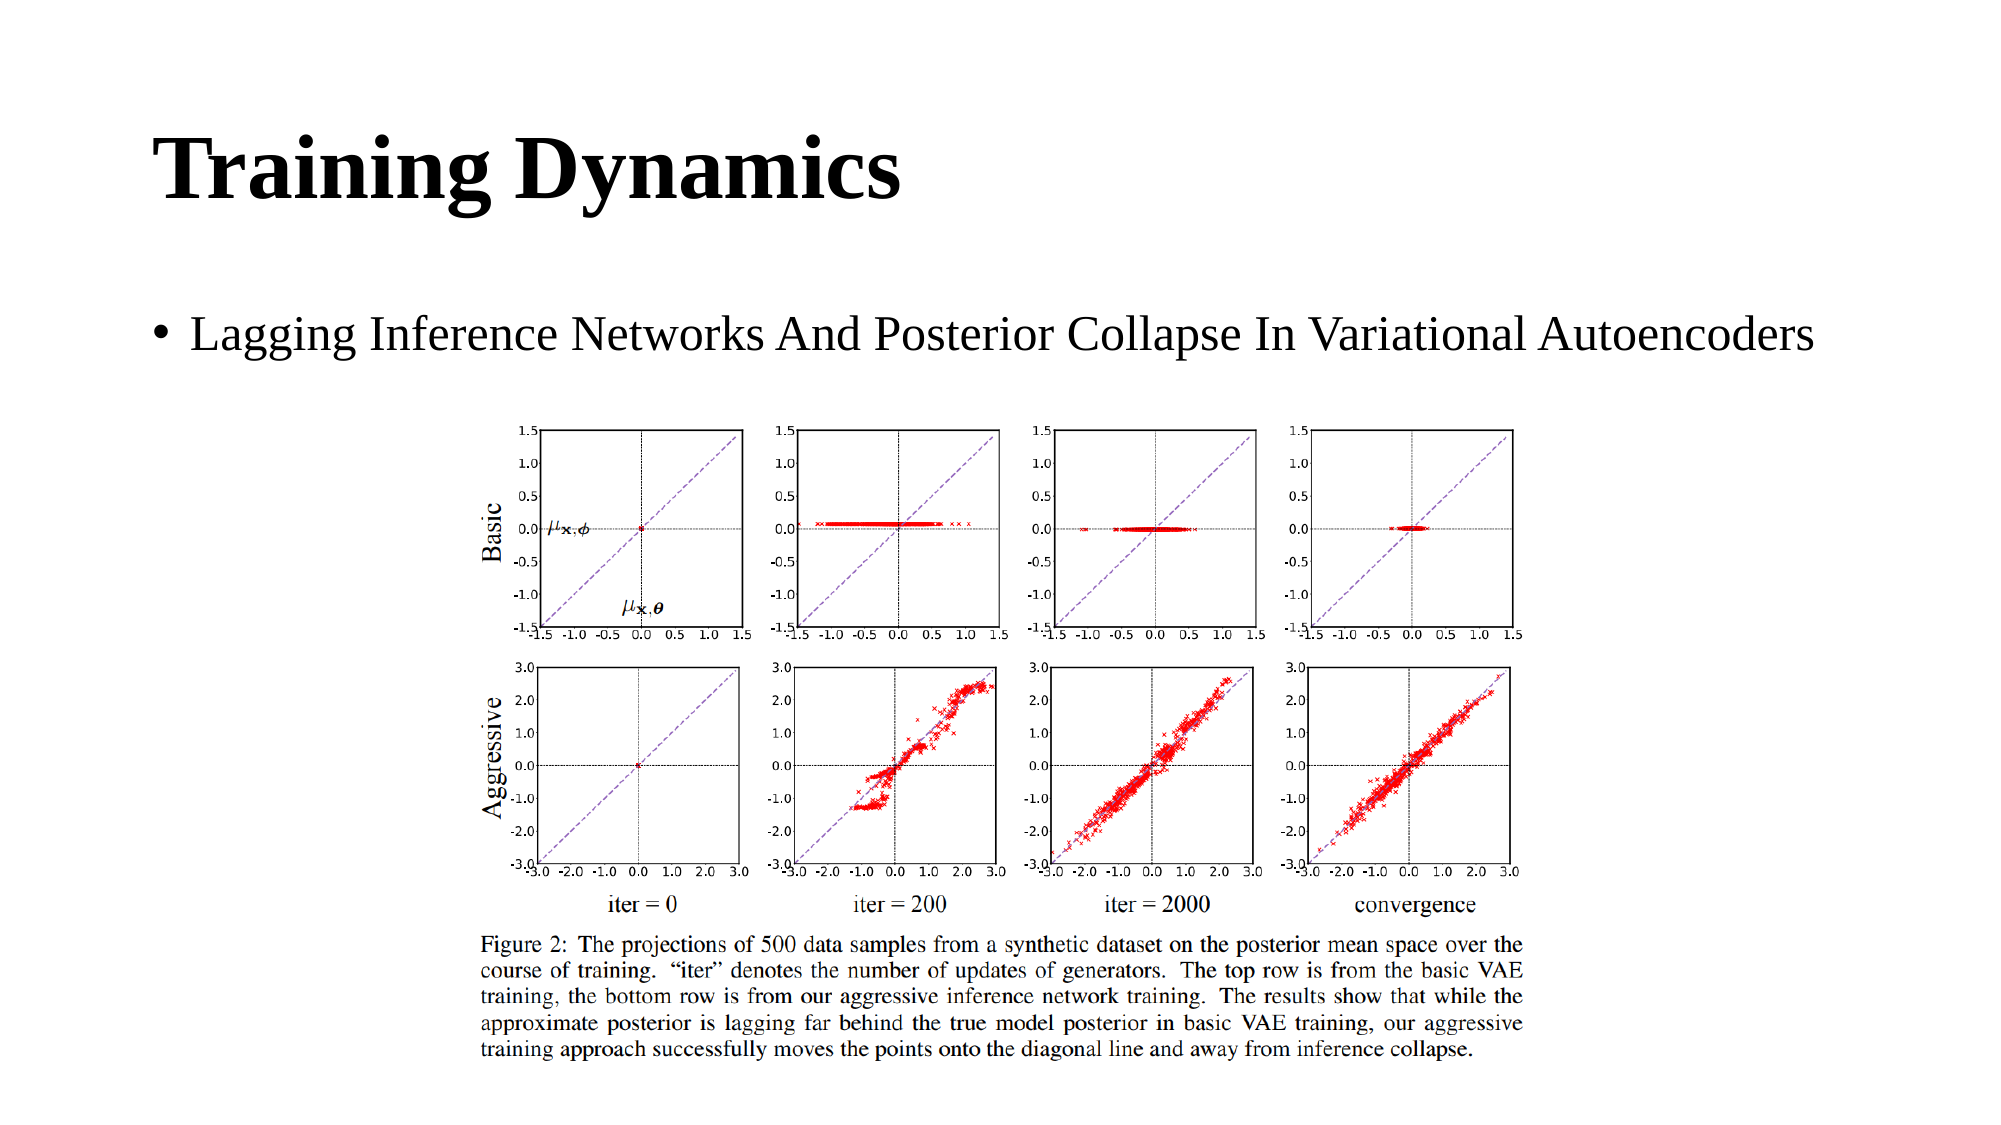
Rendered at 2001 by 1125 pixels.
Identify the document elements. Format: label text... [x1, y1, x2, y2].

picture [445, 409, 1555, 1066]
list Lagging Inference Networks And Posterior Collapse In Variational Autoencoders [137, 299, 1863, 1014]
title Training Dynamics [137, 59, 1863, 278]
